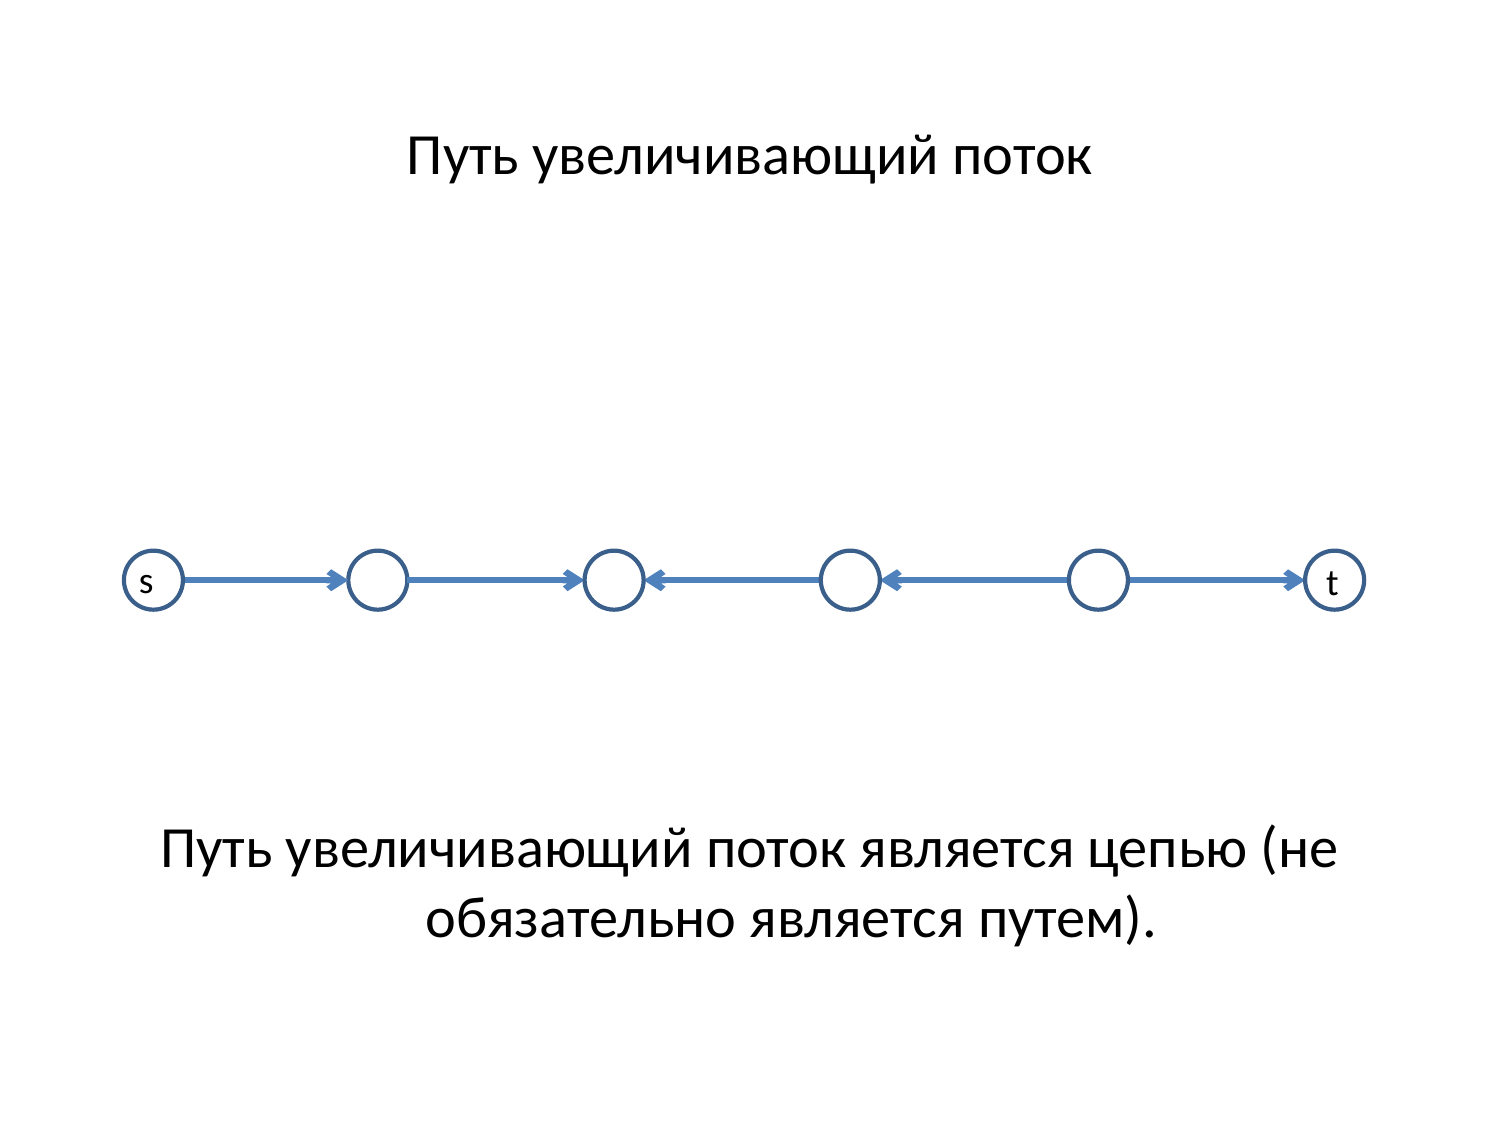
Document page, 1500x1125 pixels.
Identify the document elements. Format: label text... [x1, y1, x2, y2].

text_box Путь увеличивающий поток [112, 30, 1388, 273]
text_box s [124, 549, 169, 609]
text_box [1066, 548, 1130, 612]
text_box [1354, 555, 1367, 606]
text_box [346, 548, 410, 612]
text_box [1303, 559, 1311, 602]
text_box [169, 552, 185, 608]
text_box t [1311, 550, 1354, 611]
text_box [818, 548, 882, 612]
text_box Путь увеличивающий поток является цепью (не обязательно является путем). [112, 758, 1388, 1000]
text_box [582, 548, 646, 612]
